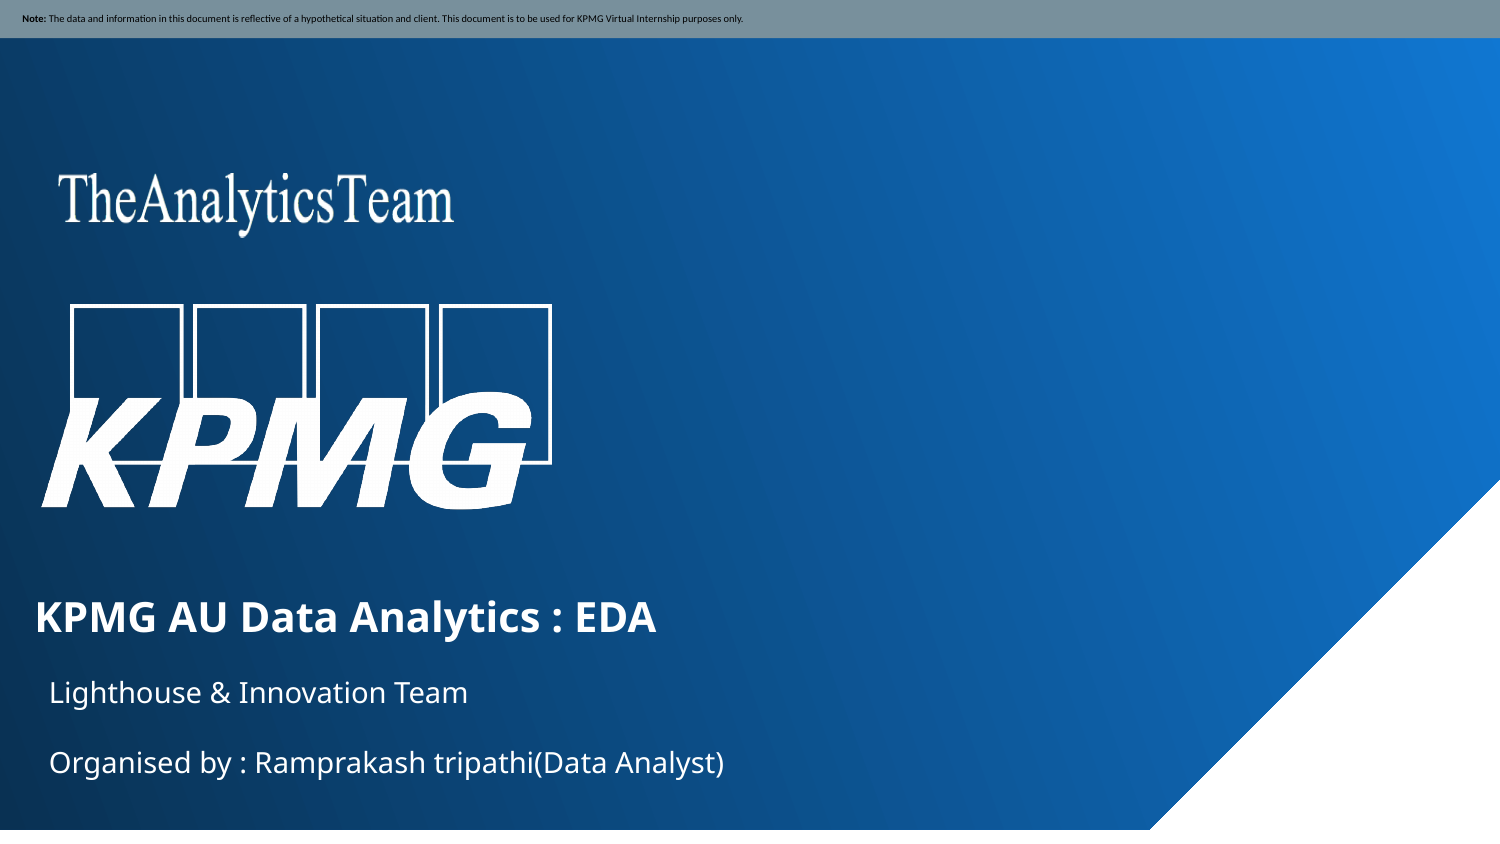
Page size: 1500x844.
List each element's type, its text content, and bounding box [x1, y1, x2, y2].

text_box Lighthouse & Innovation Team Organised by : Ramprakash tripathi(Data Analyst) [41, 667, 789, 788]
picture [41, 304, 552, 510]
picture [58, 172, 454, 239]
text_box [0, 39, 1500, 830]
text_box Note: The data and information in this document is reflective of a hypothetical situation and client. This document is to be used for KPMG Virtual Internship purposes only. [0, 0, 1500, 39]
text_box KPMG AU Data Analytics : EDA [19, 575, 930, 656]
